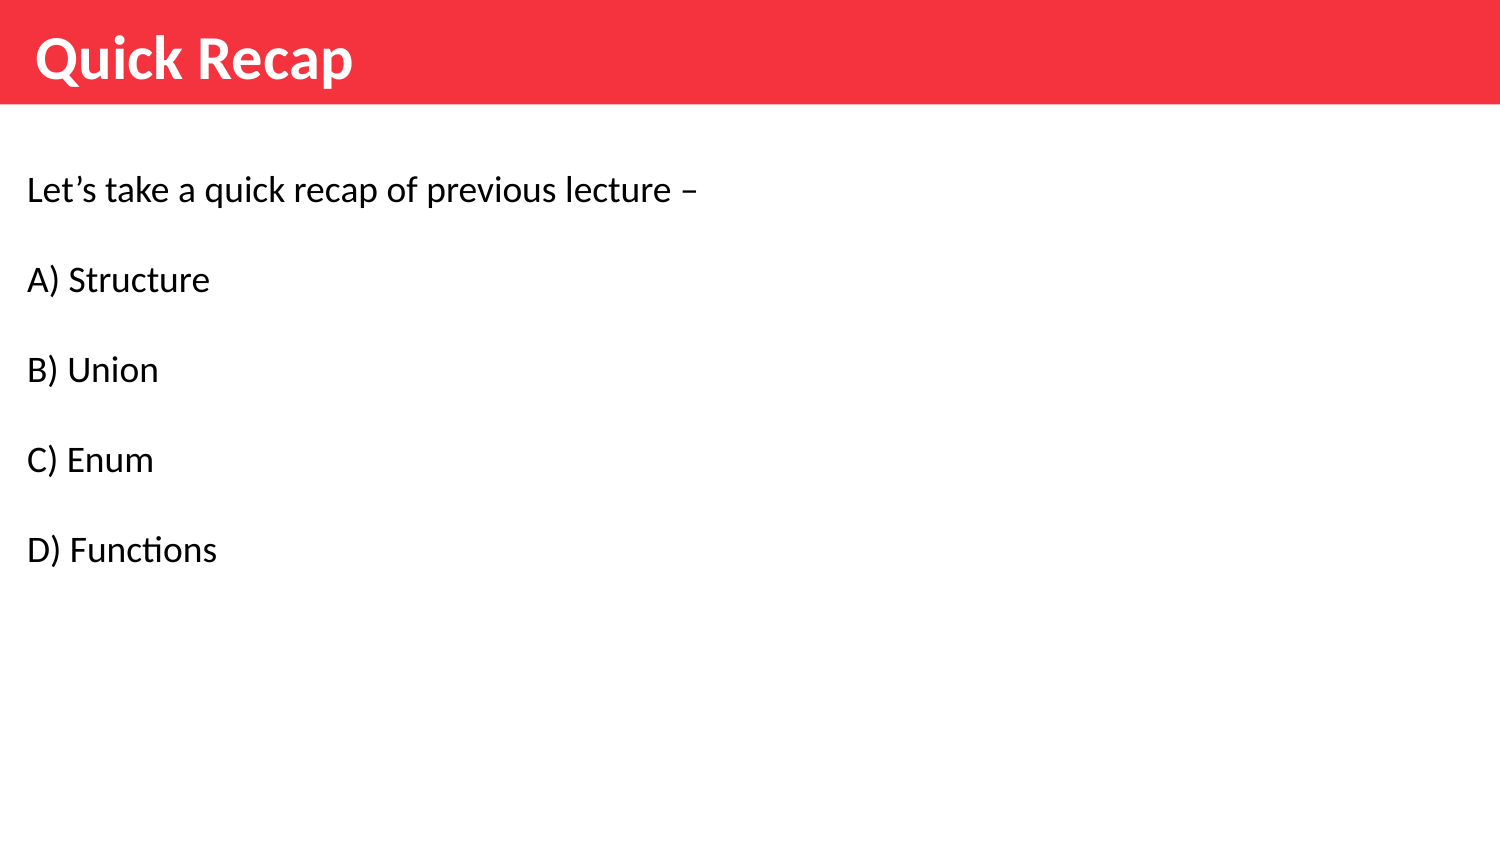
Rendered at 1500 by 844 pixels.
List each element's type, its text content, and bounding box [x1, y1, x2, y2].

text_box [0, 0, 1500, 105]
text_box Let’s take a quick recap of previous lecture – A) Structure B) Union C) Enum D) Functions [0, 105, 1497, 844]
text_box Quick Recap [20, 2, 703, 90]
